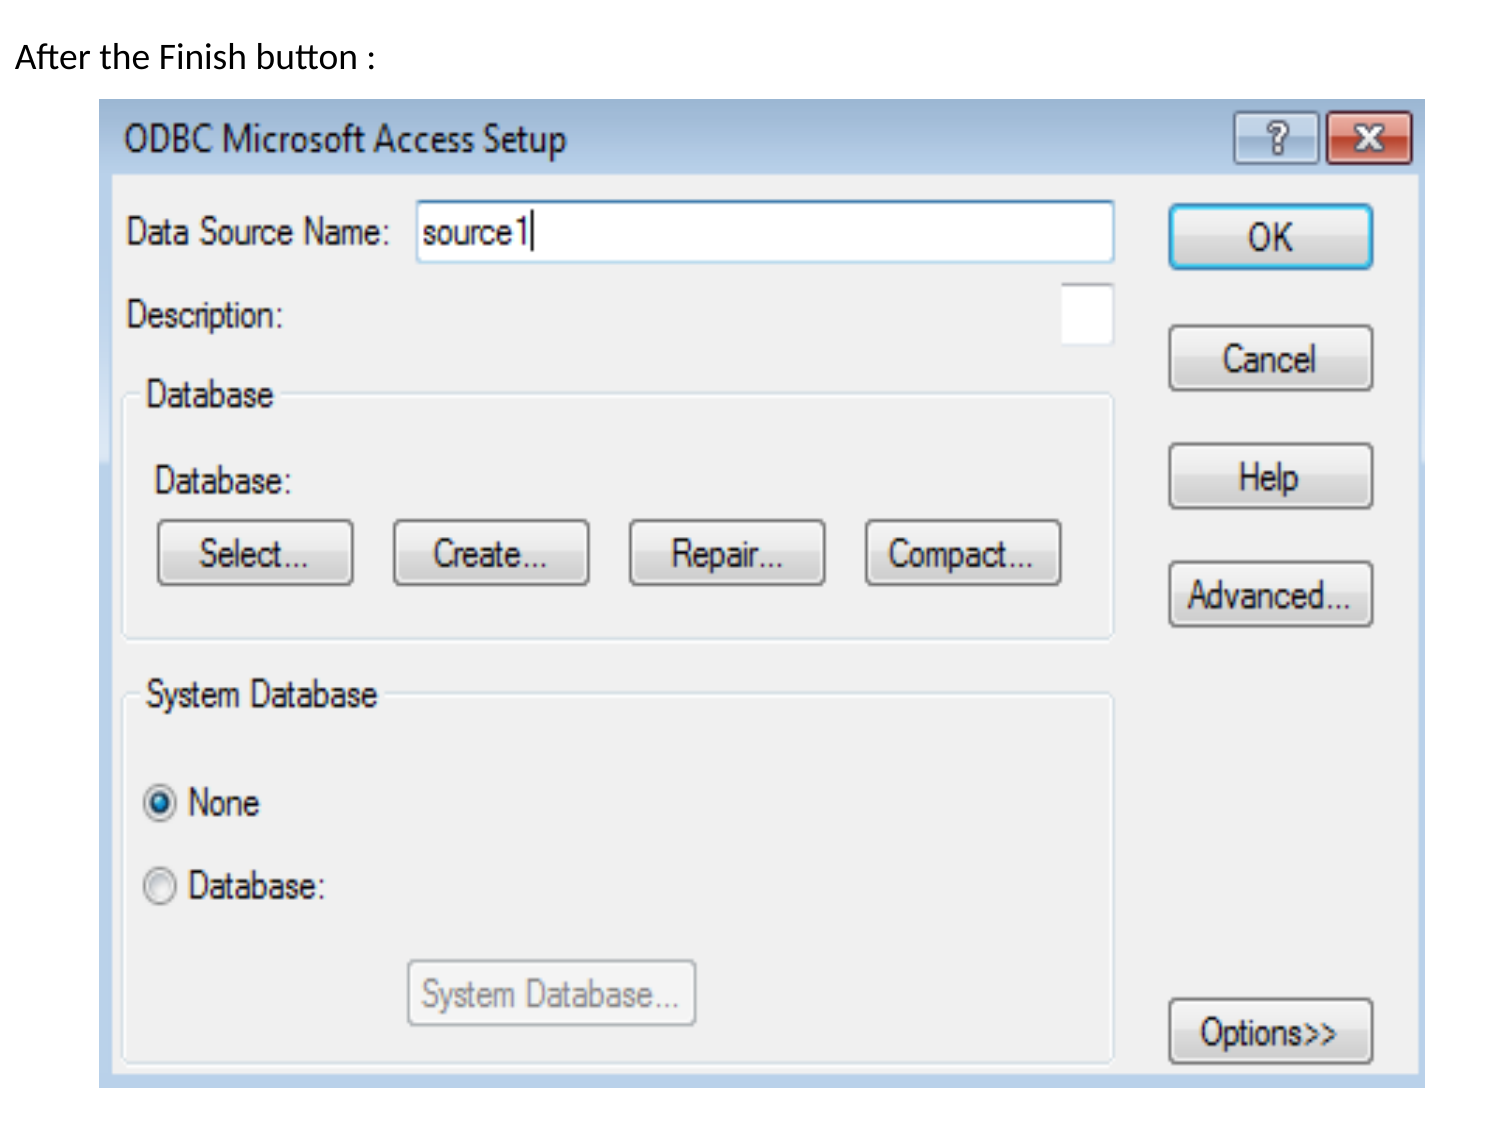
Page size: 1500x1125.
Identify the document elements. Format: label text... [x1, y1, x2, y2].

text_box After the Finish button : [0, 24, 850, 85]
picture [99, 99, 1426, 1088]
